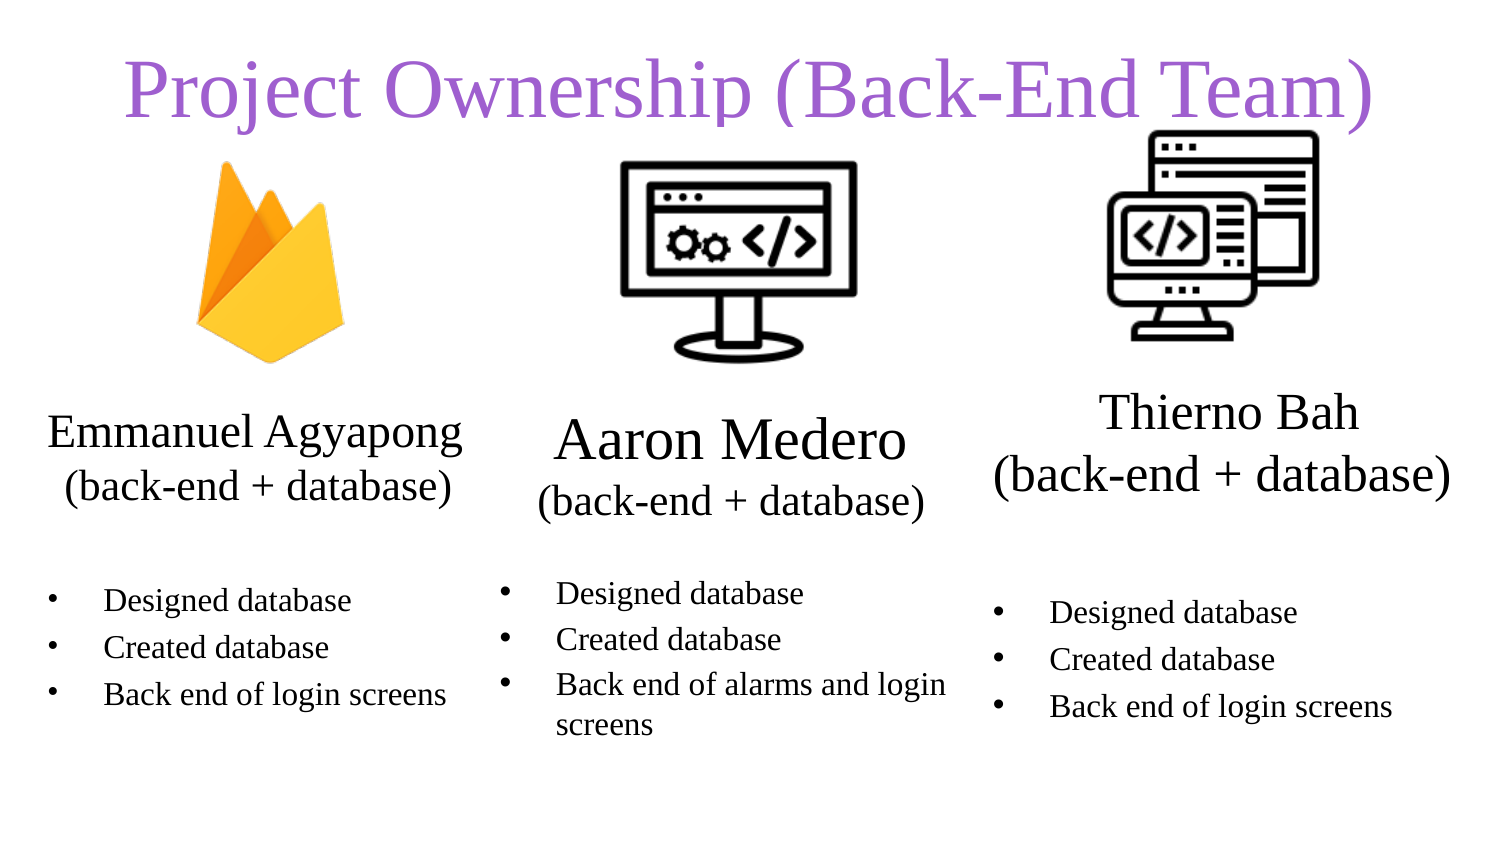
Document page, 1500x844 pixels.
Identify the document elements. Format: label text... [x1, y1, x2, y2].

picture [603, 127, 874, 398]
text_box Thierno Bah (back-end + database) Designed database Created database Back end of login screens [978, 362, 1481, 739]
picture [161, 153, 380, 372]
list Aaron Medero (back-end + database) Designed database Created database Back end of alarms and login screens [484, 391, 979, 807]
picture [1104, 127, 1323, 346]
title Project Ownership (Back-End Team) [75, 13, 1425, 154]
list Emmanuel Agyapong (back-end + database) Designed database Created database Back end of login screens [32, 391, 484, 796]
